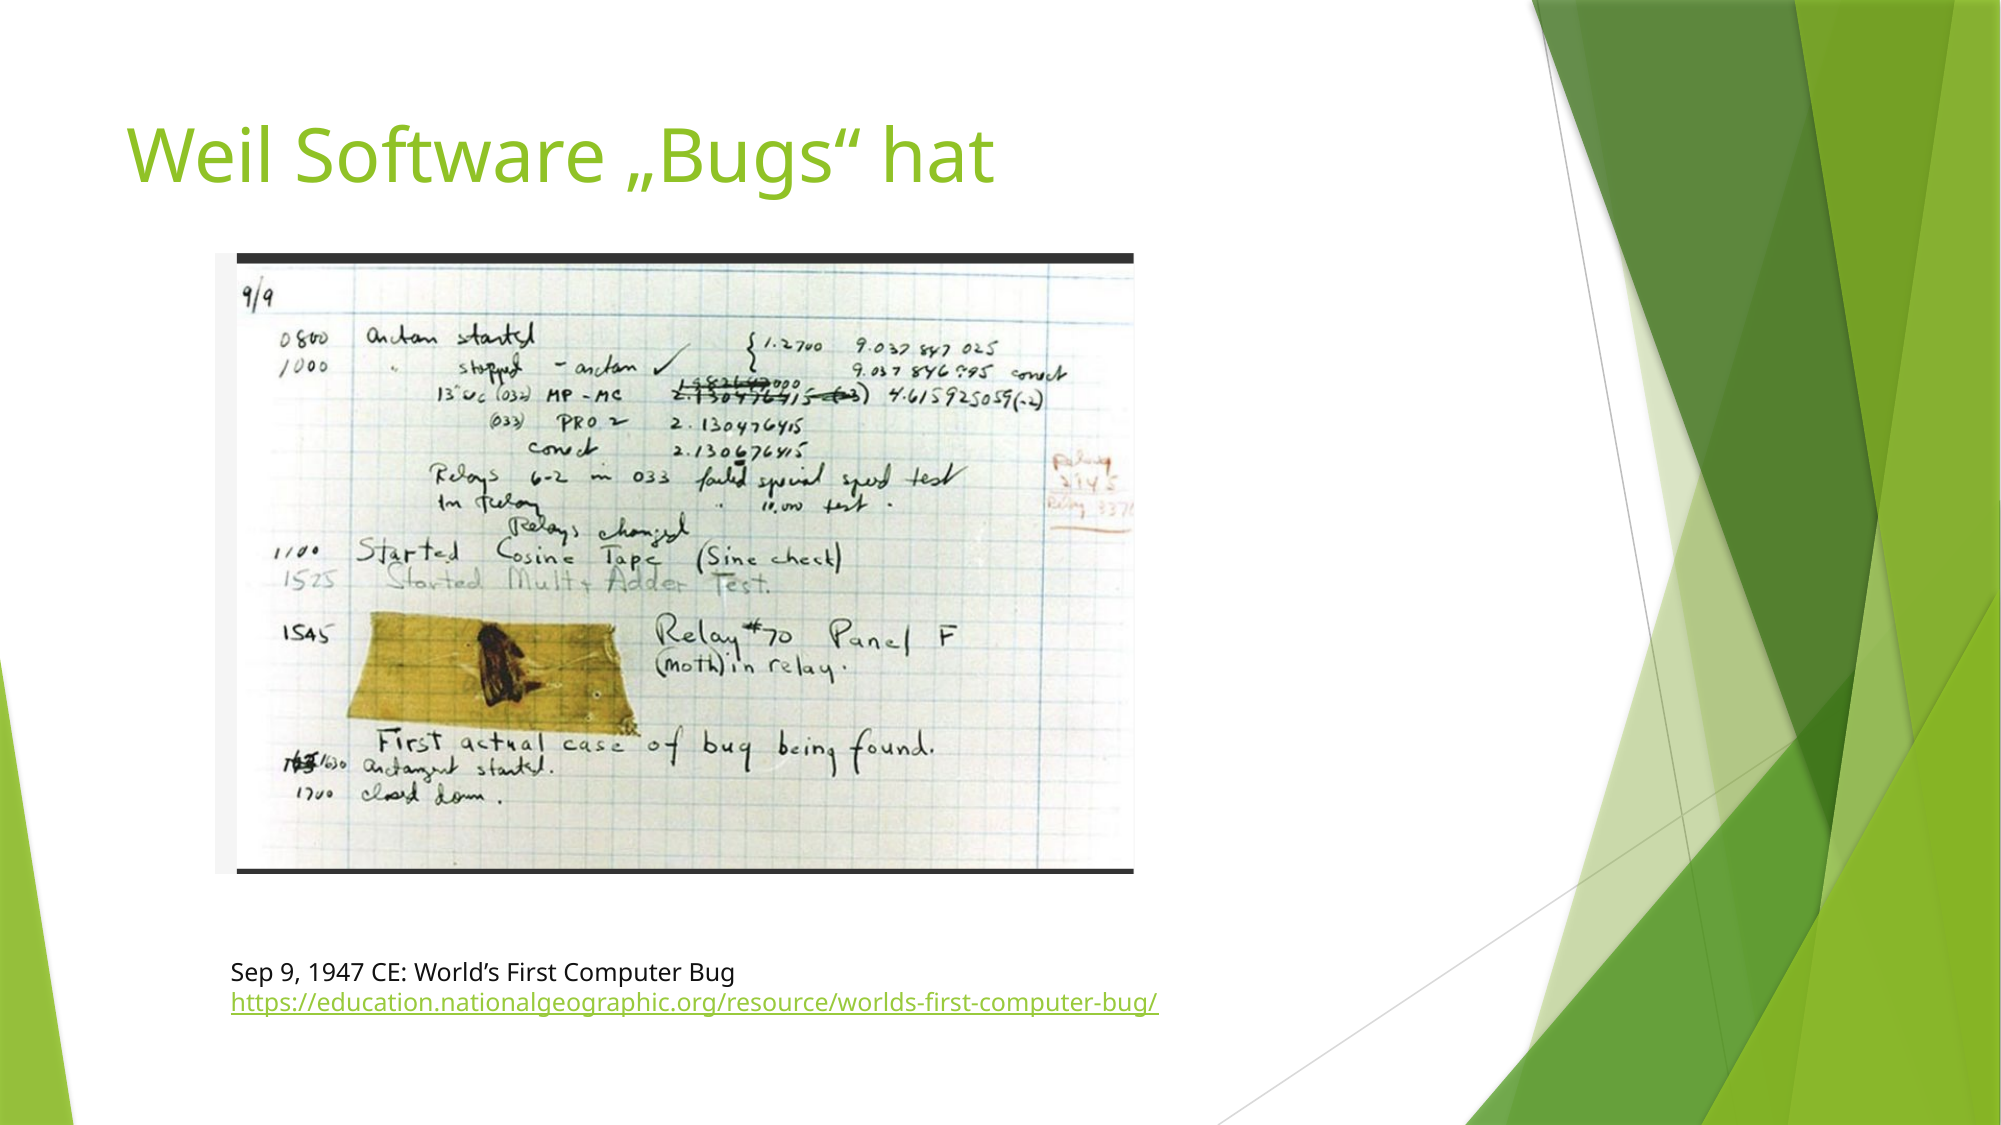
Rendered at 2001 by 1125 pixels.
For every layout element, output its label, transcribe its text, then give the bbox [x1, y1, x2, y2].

picture [215, 250, 1168, 875]
title Weil Software „Bugs“ hat [111, 99, 1522, 317]
text_box Sep 9, 1947 CE: World’s First Computer Bug https://education.nationalgeographic.org/resource/worlds-first-computer-bug/ [215, 949, 1492, 1028]
